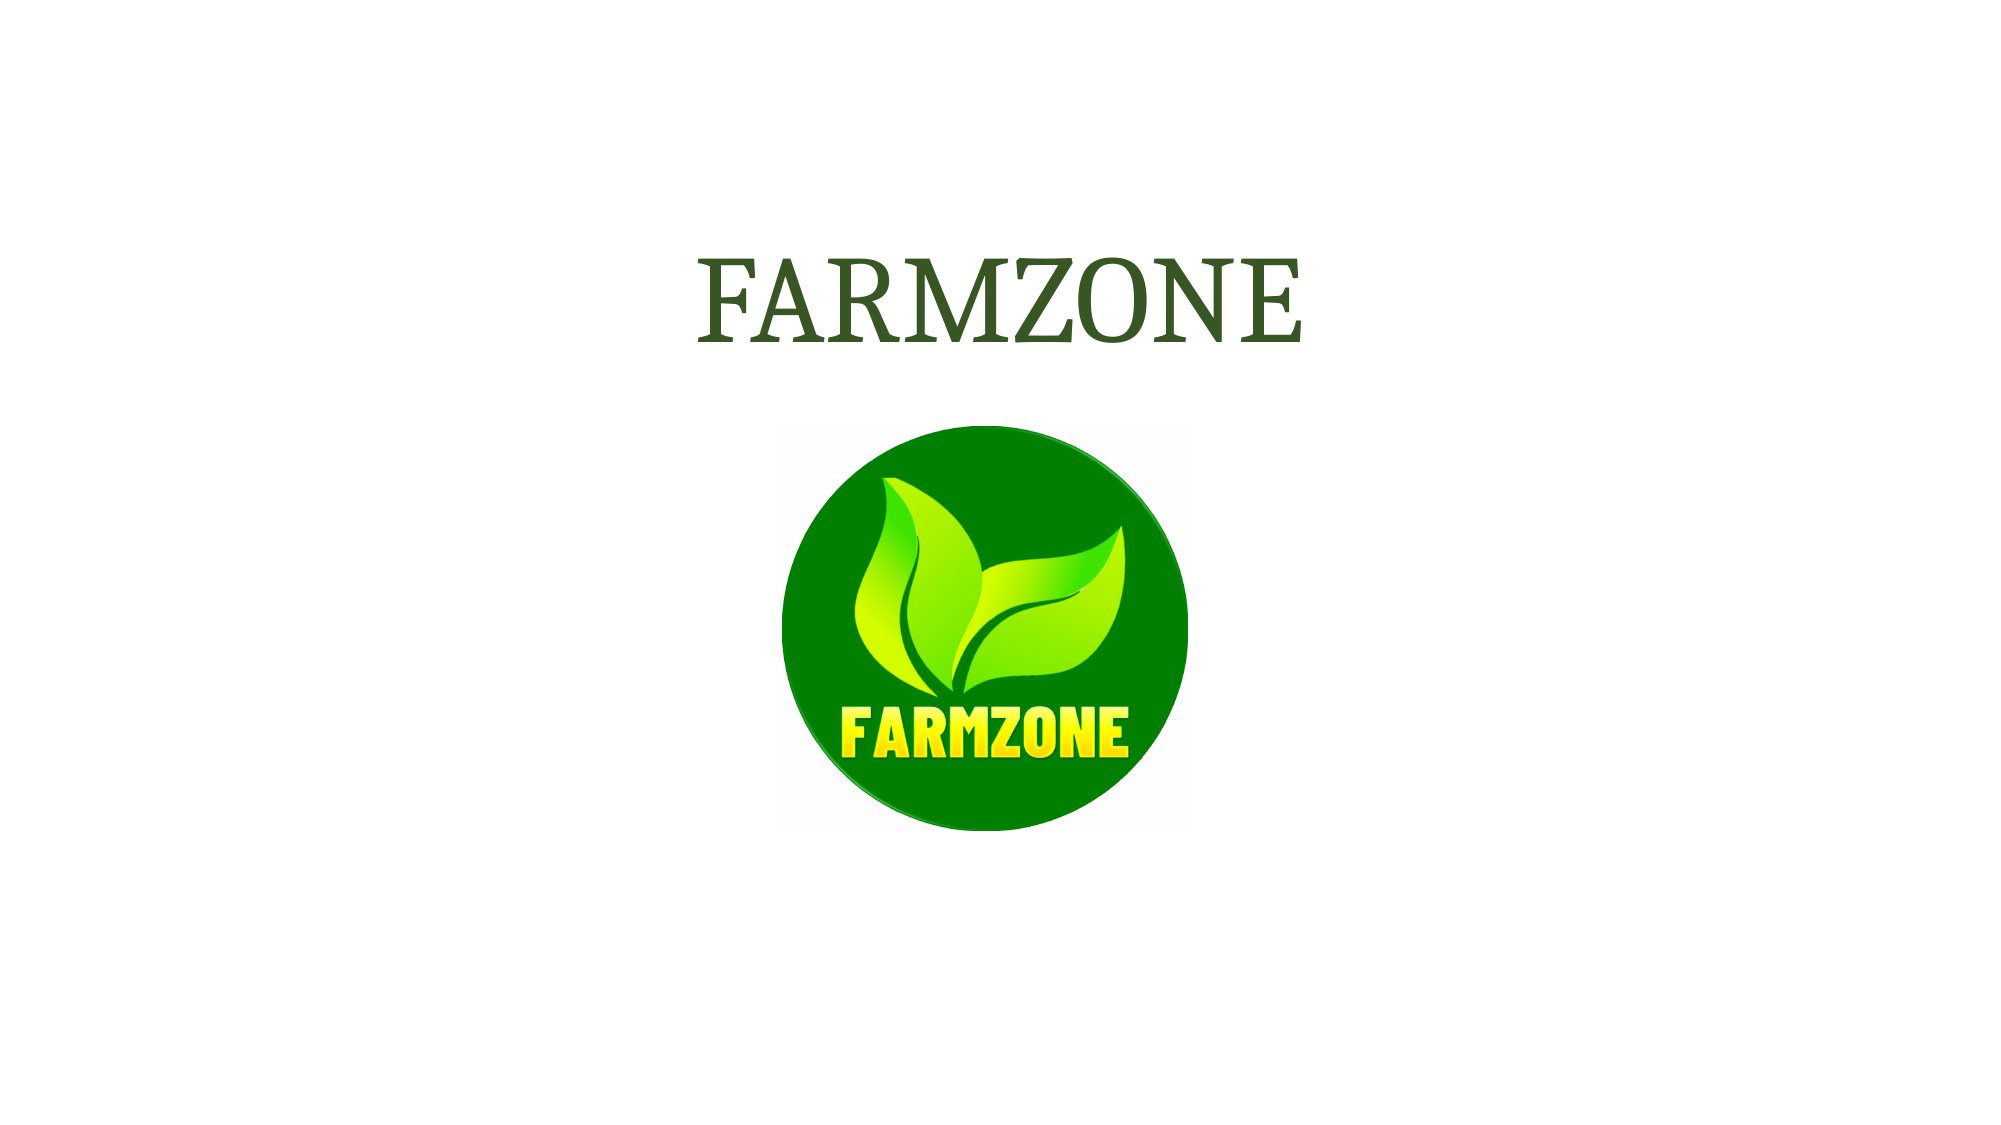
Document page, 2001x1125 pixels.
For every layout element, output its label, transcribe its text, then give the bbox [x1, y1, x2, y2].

picture [782, 426, 1188, 831]
title FARMZONE [249, 144, 1750, 378]
